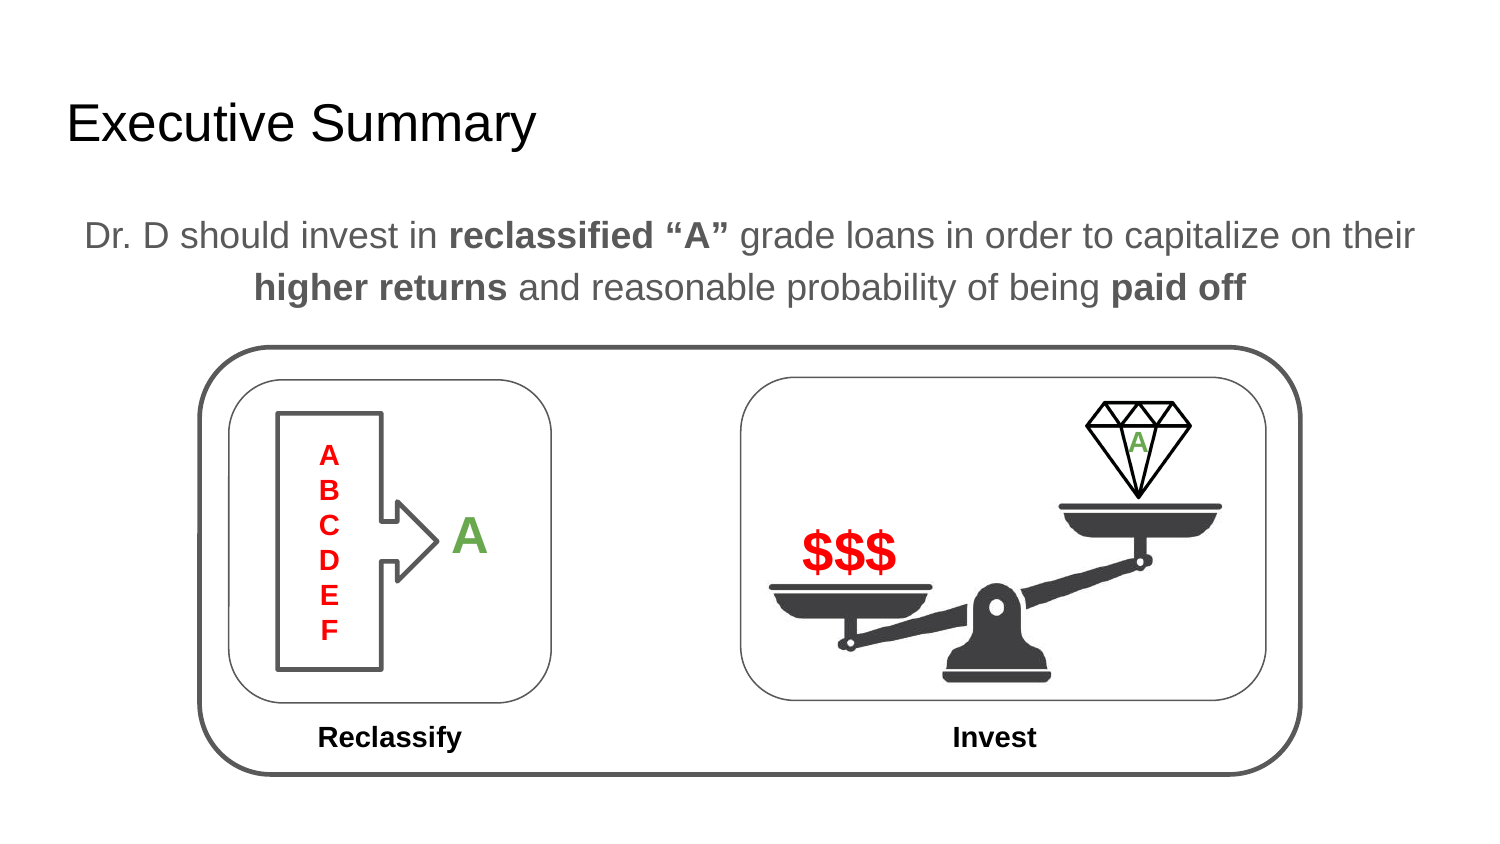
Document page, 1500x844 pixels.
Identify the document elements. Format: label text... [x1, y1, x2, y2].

text_box [199, 361, 1301, 775]
picture [746, 391, 1244, 761]
text_box A [435, 486, 503, 580]
text_box $$$ [735, 499, 741, 598]
list Dr. D should invest in reclassified “A” grade loans in order to capitalize on their higher returns and reasonable probability of being paid off [51, 189, 1449, 361]
title Executive Summary [51, 72, 1449, 167]
text_box [228, 379, 552, 702]
text_box A B C D E F [277, 413, 435, 670]
text_box Reclassify [252, 702, 528, 768]
